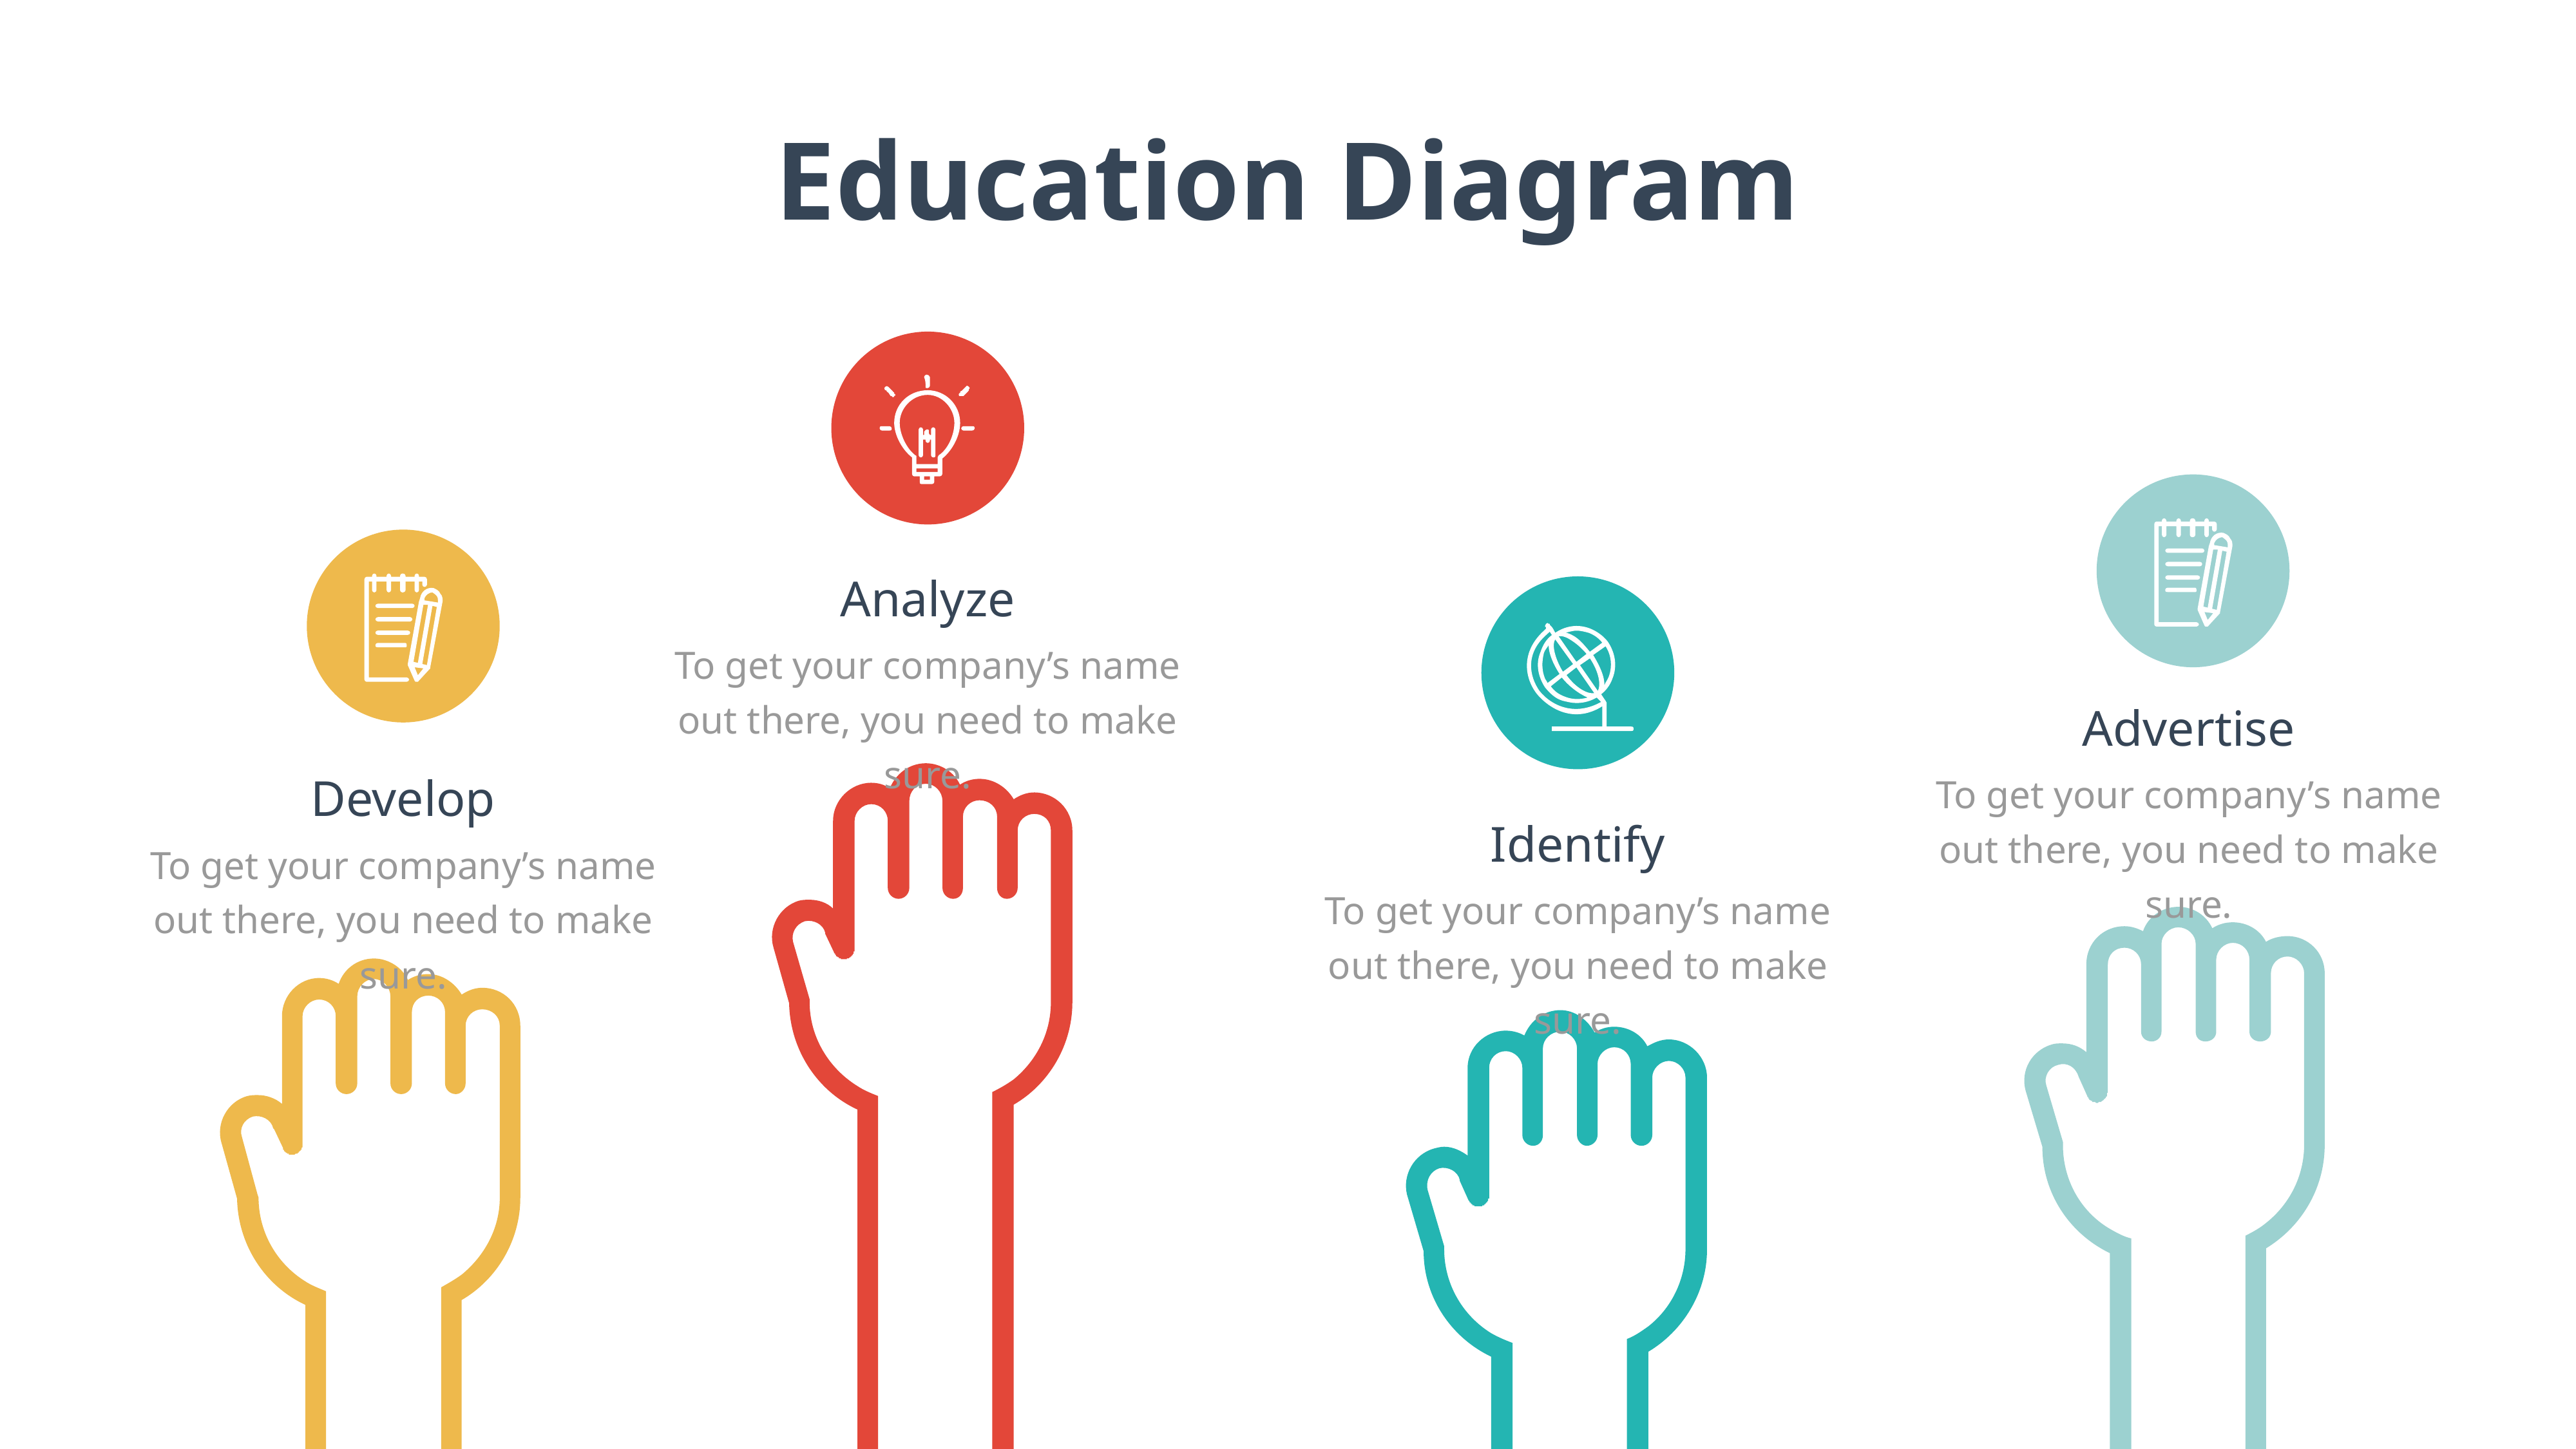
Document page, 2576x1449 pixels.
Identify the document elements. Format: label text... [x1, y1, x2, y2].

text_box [117, 563, 2475, 1449]
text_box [1481, 576, 1675, 770]
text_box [2096, 474, 2290, 668]
text_box Education Diagram [766, 108, 1810, 247]
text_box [831, 331, 1024, 525]
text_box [307, 529, 500, 723]
